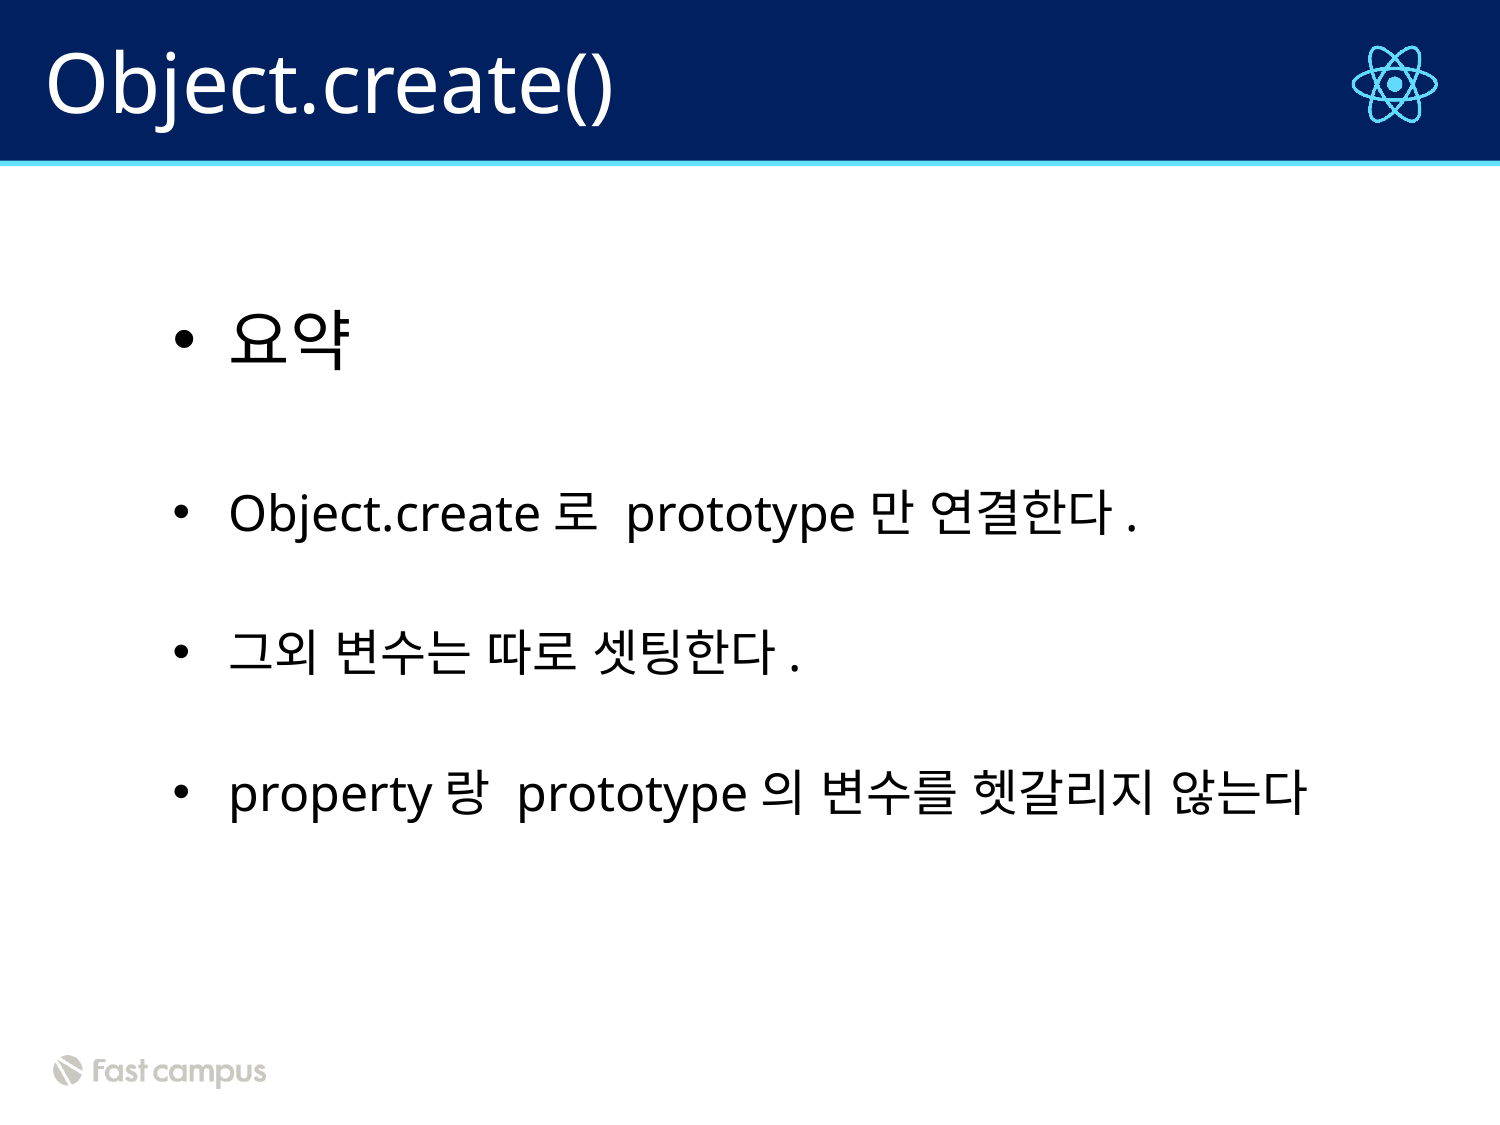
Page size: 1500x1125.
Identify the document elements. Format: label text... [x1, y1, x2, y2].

title Object.create() [29, 0, 1380, 175]
list 요약 Object.create로 prototype만 연결한다. 그외 변수는 따로 셋팅한다. property랑 prototype의 변수를 헷갈리지 않는다 [157, 290, 1343, 953]
picture [1380, 36, 1444, 135]
